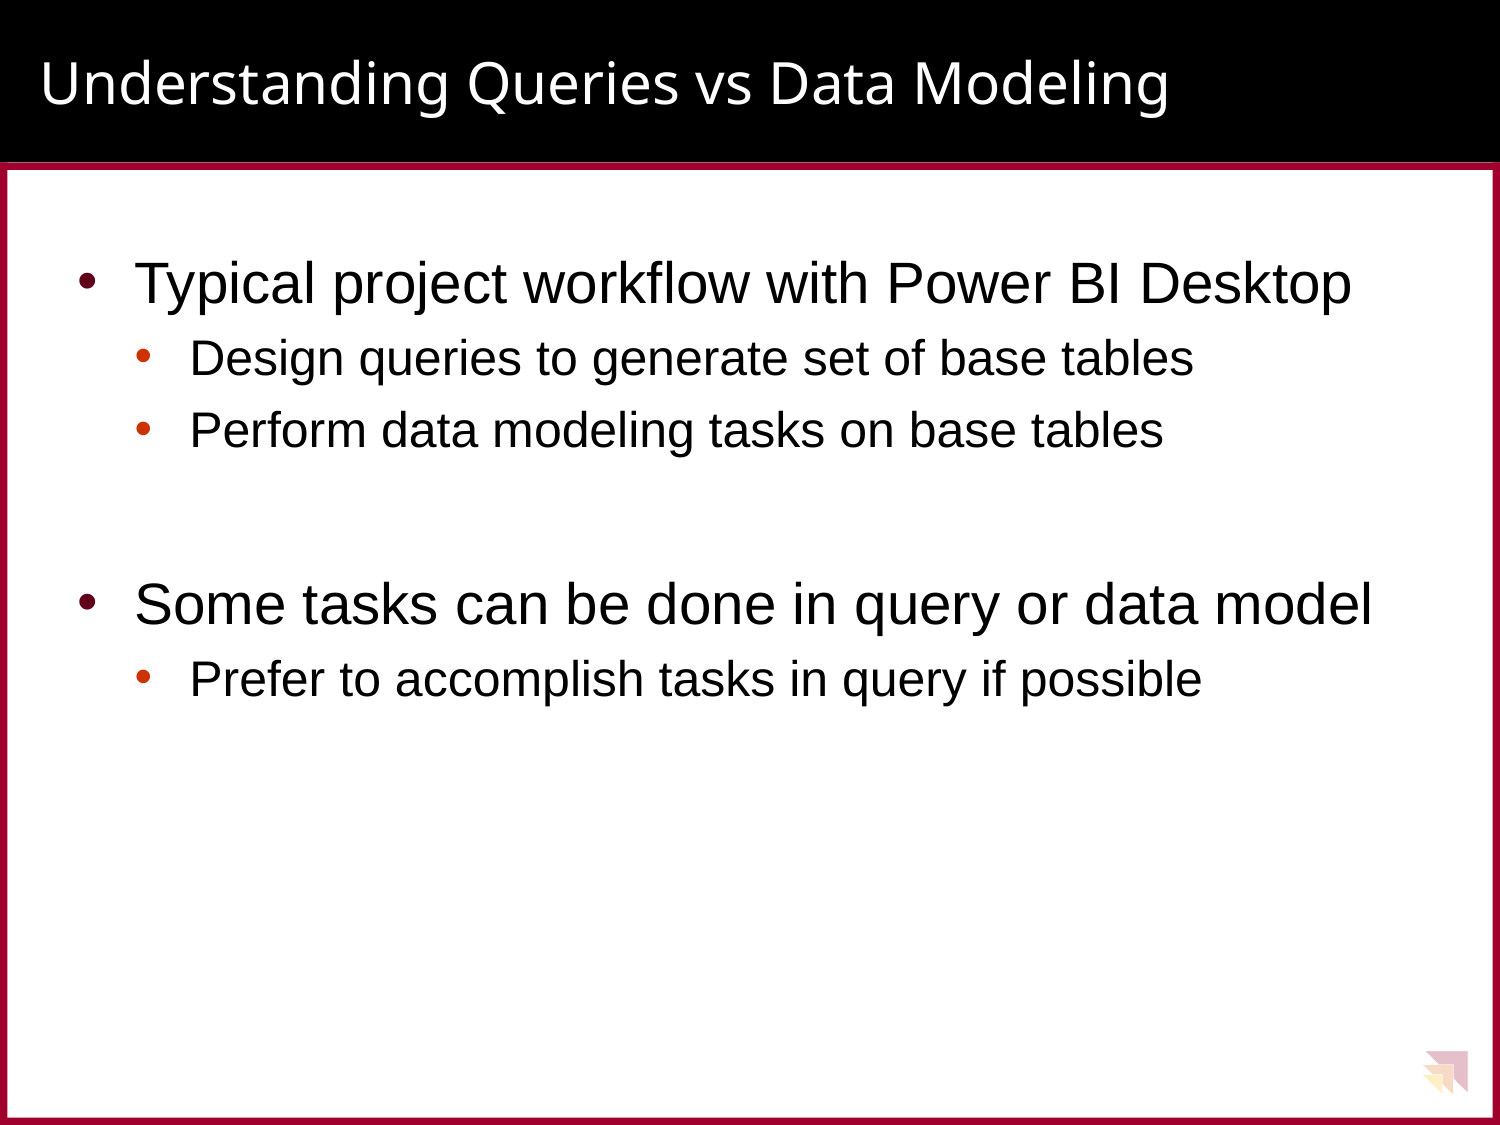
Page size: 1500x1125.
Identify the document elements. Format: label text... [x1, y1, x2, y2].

title Understanding Queries vs Data Modeling [24, 12, 1438, 150]
list Typical project workflow with Power BI Desktop Design queries to generate set of base tables Perform data modeling tasks on base tables Some tasks can be done in query or data model Prefer to accomplish tasks in query if possible [62, 237, 1438, 1088]
